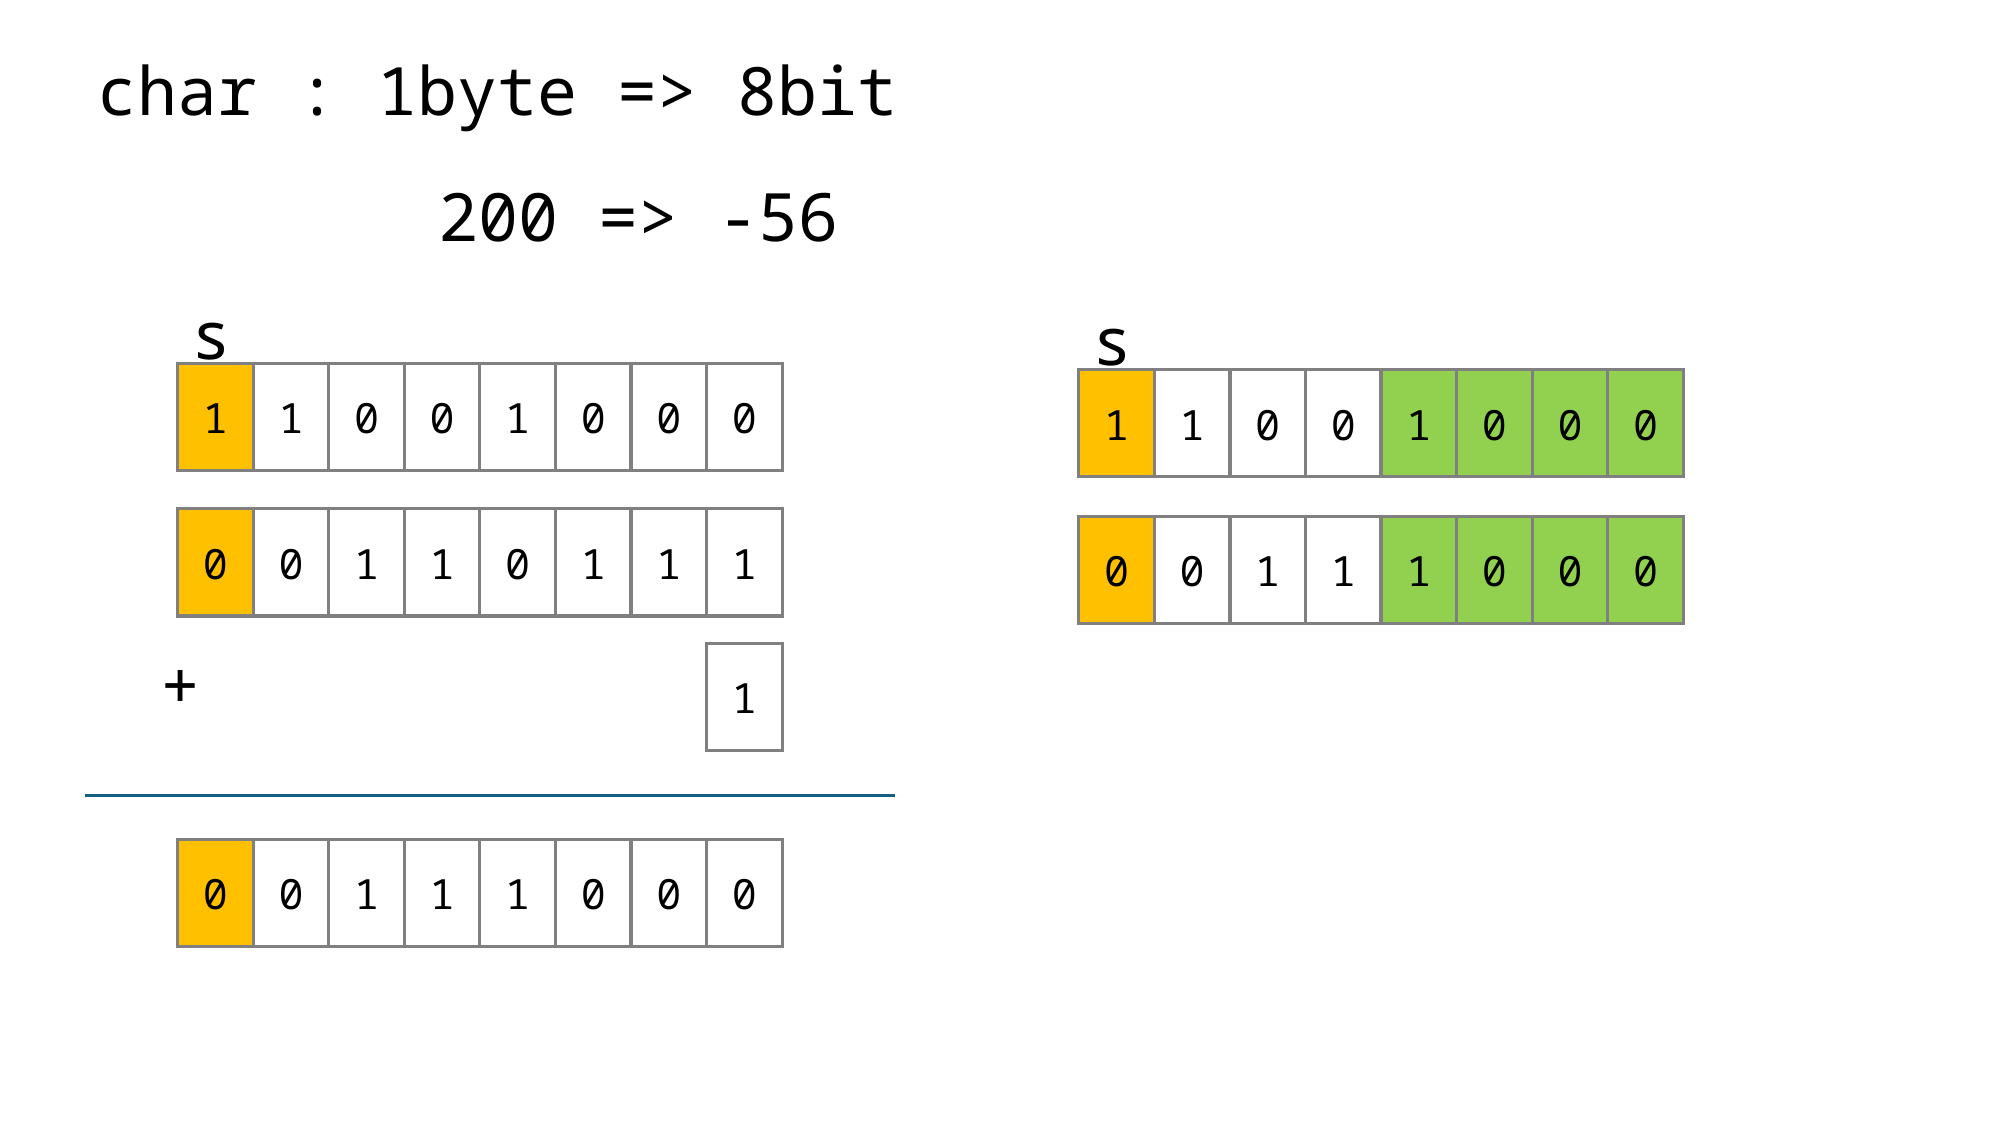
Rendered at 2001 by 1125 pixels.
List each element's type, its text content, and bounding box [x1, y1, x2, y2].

text_box 0 [252, 838, 327, 948]
text_box 1 [176, 362, 252, 472]
text_box 0 [1304, 368, 1379, 478]
text_box 0 [252, 507, 327, 618]
text_box 0 [1153, 515, 1228, 625]
text_box 0 [629, 838, 705, 948]
text_box 0 [403, 362, 478, 472]
text_box 0 [705, 838, 784, 948]
text_box 1 [403, 838, 478, 948]
text_box 0 [629, 362, 705, 472]
text_box 0 [176, 507, 252, 618]
text_box 1 [705, 642, 784, 752]
text_box 1 [1304, 515, 1379, 625]
text_box s [1077, 291, 1148, 387]
text_box 0 [1455, 368, 1531, 478]
text_box 200 => -56 [423, 167, 894, 262]
text_box 1 [554, 507, 629, 618]
text_box 0 [176, 838, 252, 948]
text_box char : 1byte => 8bit [82, 41, 912, 137]
text_box 0 [327, 362, 403, 472]
text_box 1 [403, 507, 478, 618]
text_box 1 [1379, 515, 1455, 625]
text_box 0 [1077, 515, 1153, 625]
text_box 1 [1077, 368, 1153, 478]
text_box 0 [1228, 368, 1304, 478]
text_box 0 [1531, 368, 1606, 478]
text_box 0 [705, 362, 784, 472]
text_box 1 [327, 507, 403, 618]
text_box 1 [1228, 515, 1304, 625]
text_box 1 [705, 507, 784, 618]
text_box 0 [554, 838, 629, 948]
text_box 0 [1455, 515, 1531, 625]
text_box 1 [1153, 368, 1228, 478]
text_box s [176, 285, 247, 381]
text_box 1 [1379, 368, 1455, 478]
text_box 1 [478, 838, 554, 948]
text_box 0 [554, 362, 629, 472]
text_box 0 [1606, 515, 1685, 625]
text_box 0 [1606, 368, 1685, 478]
text_box 1 [478, 362, 554, 472]
text_box 1 [252, 362, 327, 472]
text_box 0 [478, 507, 554, 618]
text_box 0 [1531, 515, 1606, 625]
text_box 1 [629, 507, 705, 618]
text_box 1 [327, 838, 403, 948]
text_box + [145, 635, 216, 730]
